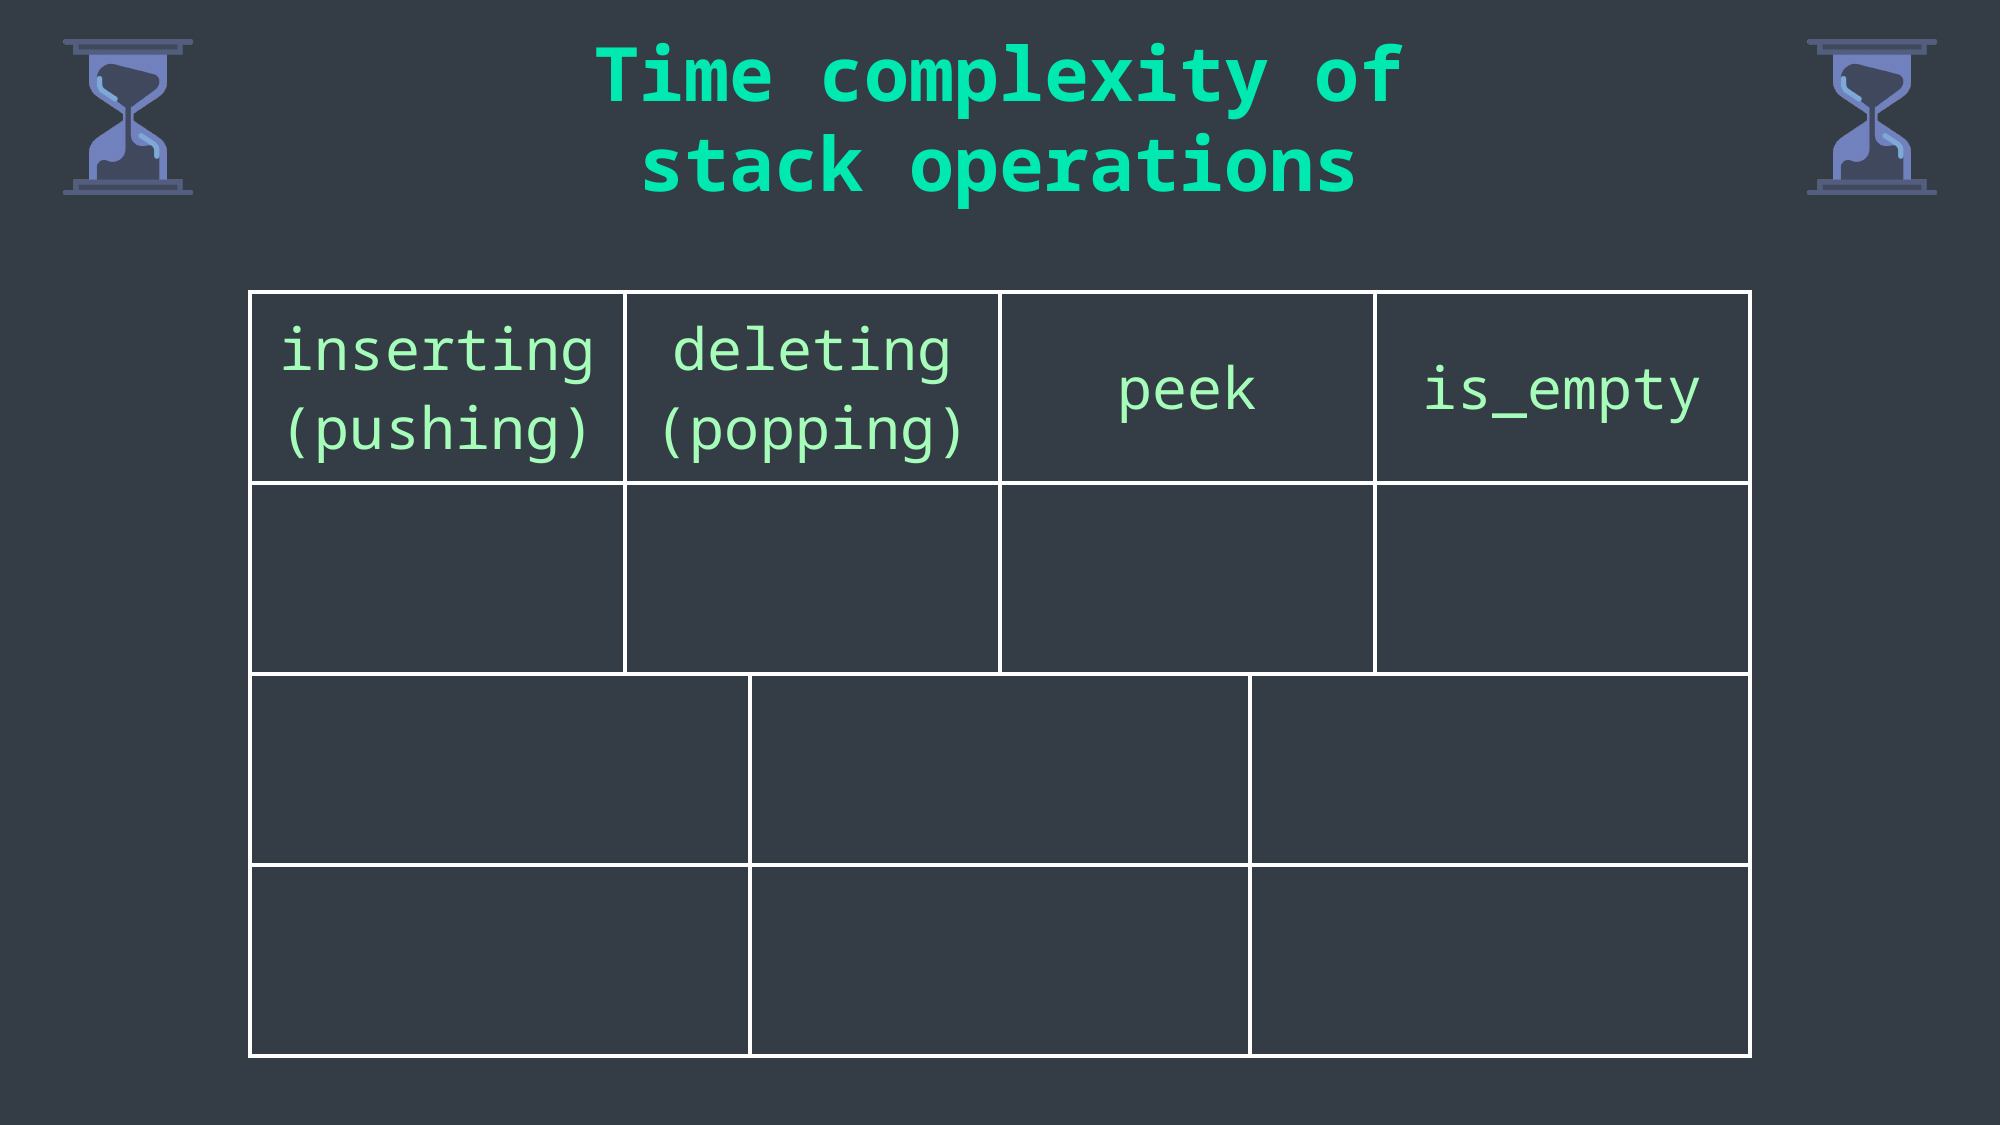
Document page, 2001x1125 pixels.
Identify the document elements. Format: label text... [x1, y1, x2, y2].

picture [62, 39, 194, 195]
text_box Time complexity of stack operations [517, 19, 1483, 214]
picture [1806, 39, 1938, 195]
